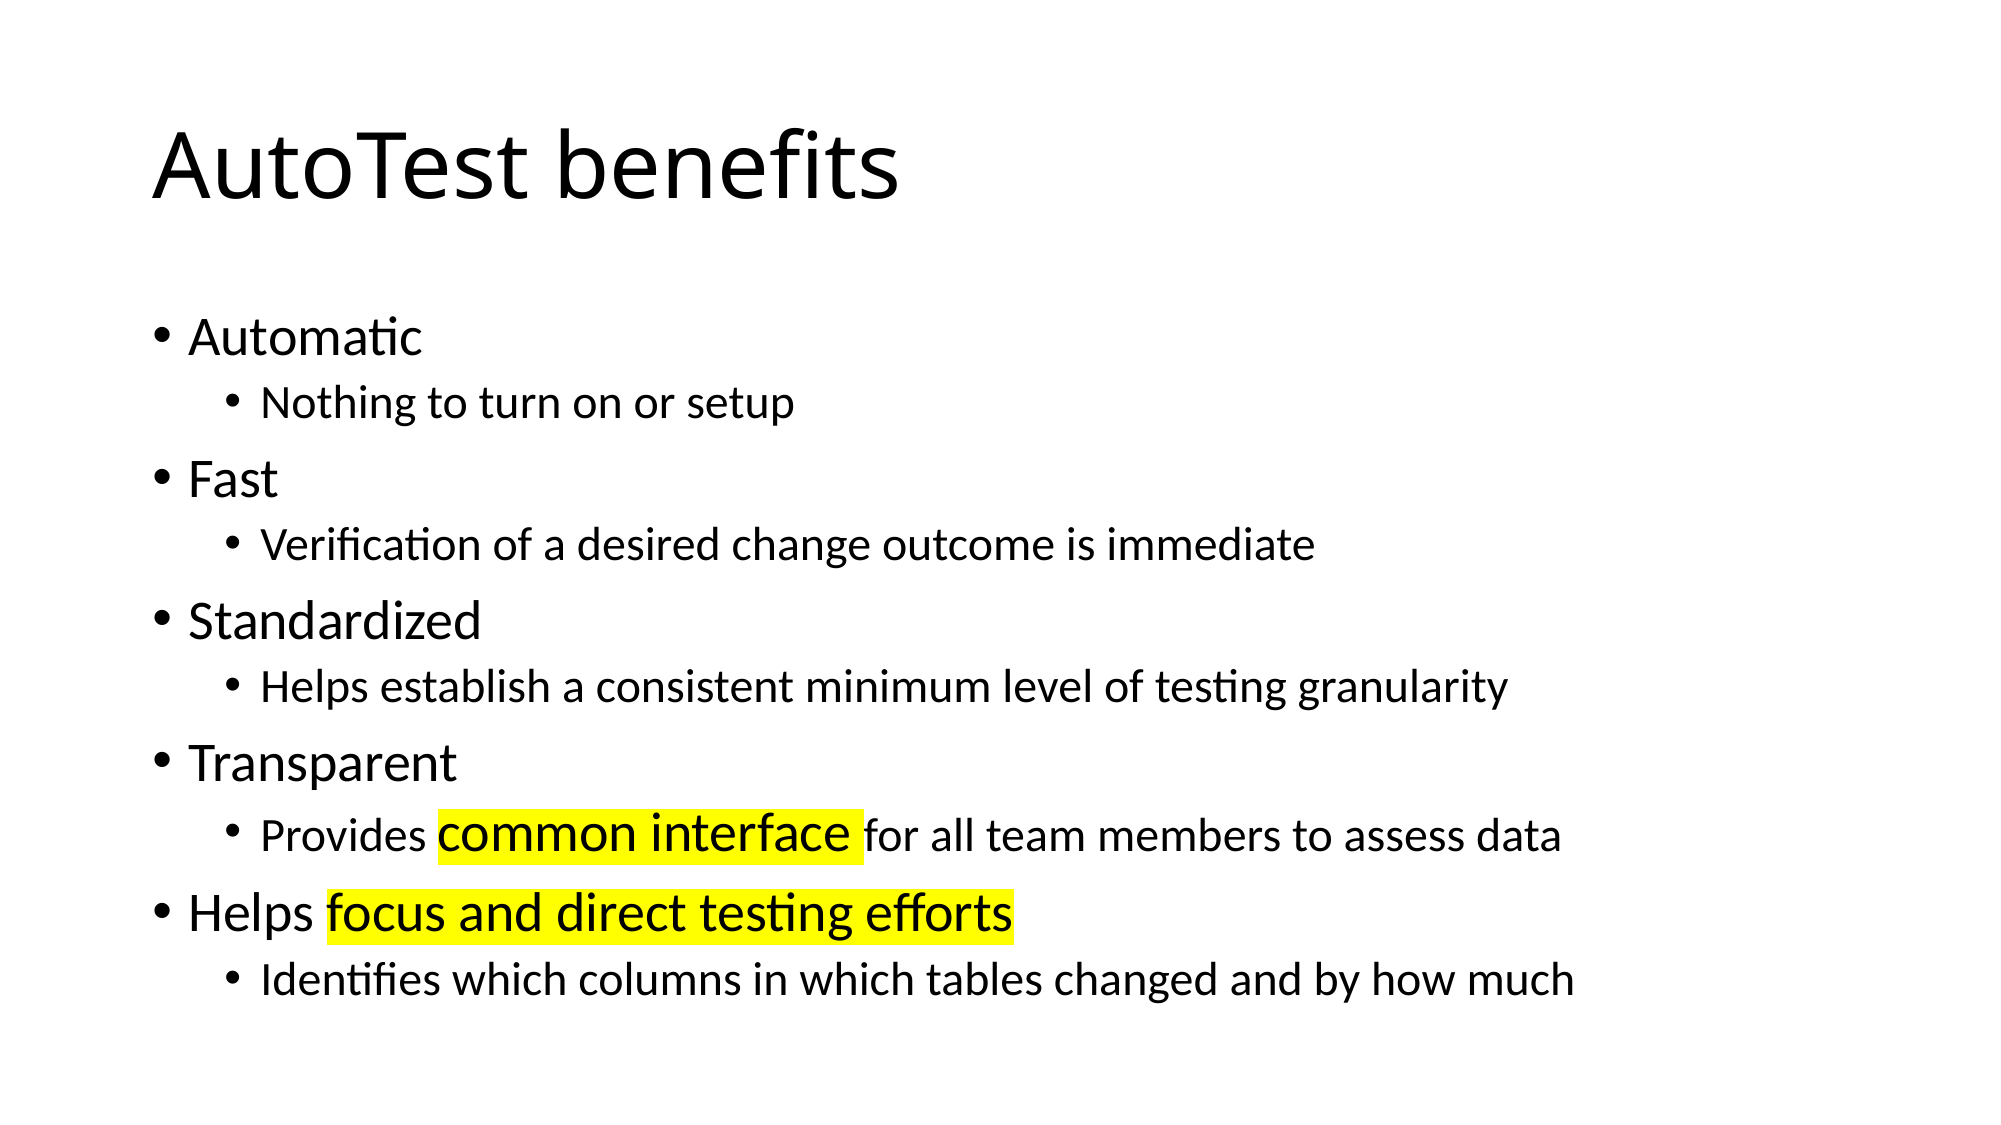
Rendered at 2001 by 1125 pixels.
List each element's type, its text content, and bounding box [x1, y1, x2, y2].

title AutoTest benefits [137, 59, 1863, 278]
list Automatic Nothing to turn on or setup Fast Verification of a desired change outcome is immediate Standardized Helps establish a consistent minimum level of testing granularity Transparent Provides common interface for all team members to assess data Helps focus and direct testing efforts Identifies which columns in which tables changed and by how much [137, 299, 1863, 1014]
